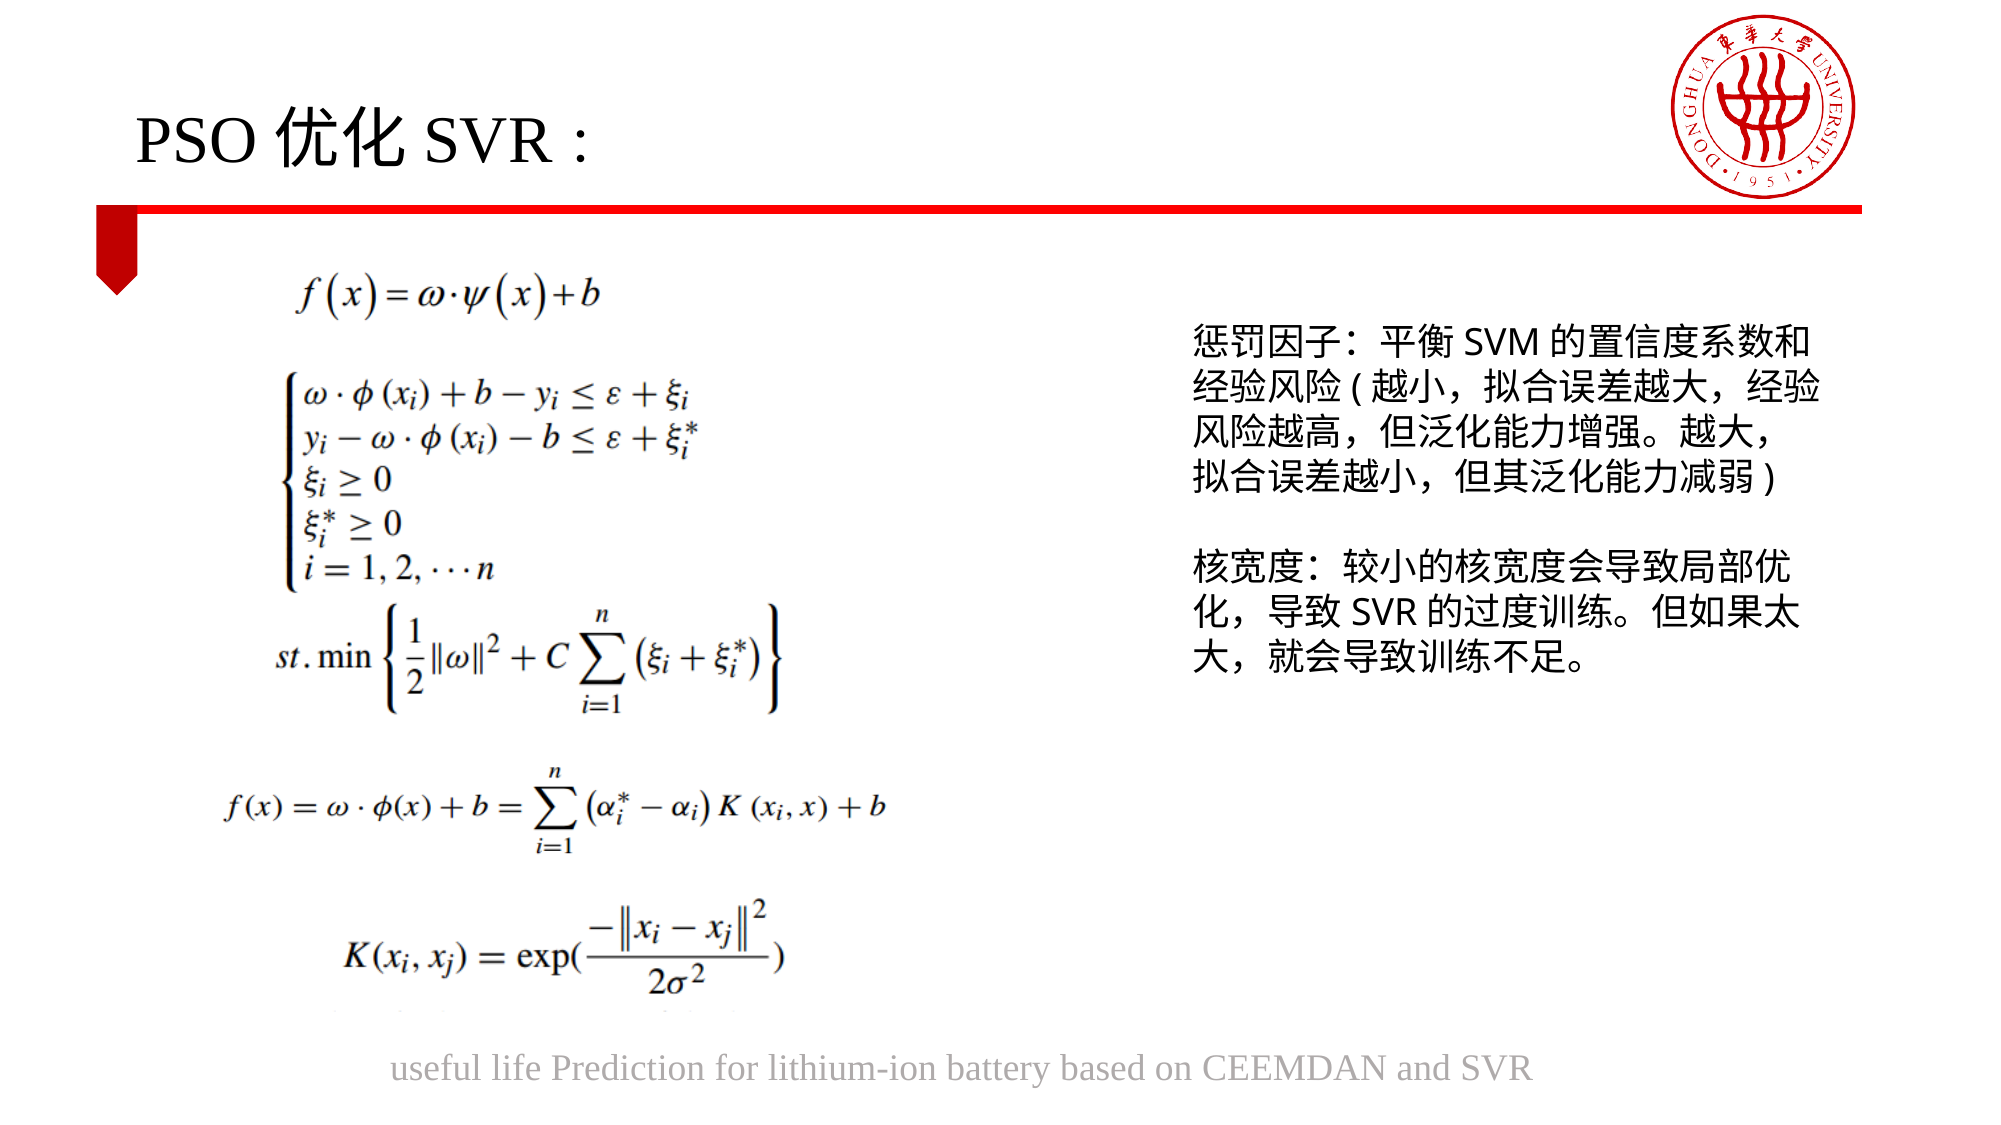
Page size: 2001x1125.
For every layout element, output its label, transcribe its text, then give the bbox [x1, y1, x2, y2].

text_box useful life Prediction for lithium-ion battery based on CEEMDAN and SVR [25, 1035, 1899, 1096]
picture [254, 357, 814, 727]
picture [256, 245, 750, 346]
picture [1663, 13, 1863, 201]
text_box PSO优化SVR： [120, 88, 1685, 184]
picture [329, 883, 814, 1012]
picture [204, 765, 917, 859]
